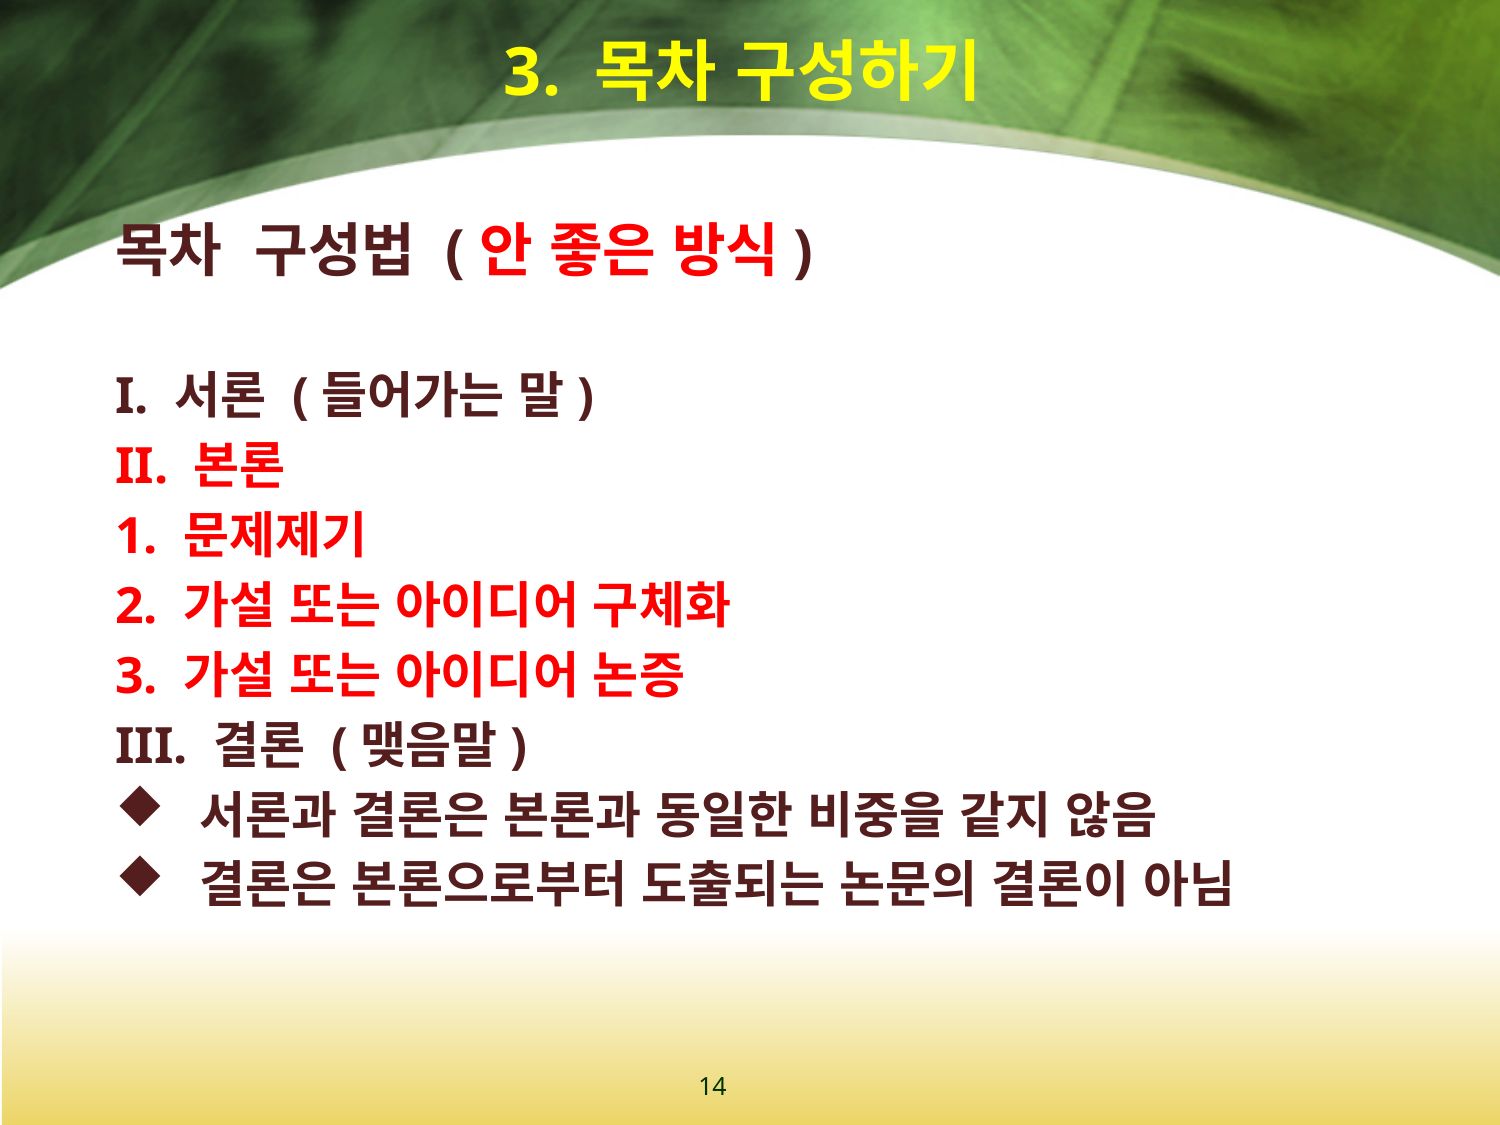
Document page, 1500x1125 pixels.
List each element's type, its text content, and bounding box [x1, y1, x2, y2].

title 3. 목차 구성하기 [88, 18, 1436, 120]
slide_number 14 [537, 1062, 888, 1113]
picture [0, 0, 1500, 468]
list 목차 구성법 (안 좋은 방식) I. 서론 (들어가는 말) II. 본론 1. 문제제기 2. 가설 또는 아이디어 구체화 3. 가설 또는 아이디어 논증 III. 결론 (맺음말) 서론과 결론은 본론과 동일한 비중을 같지 않음 결론은 본론으로부터 도출되는 논문의 결론이 아님 [100, 205, 1426, 988]
